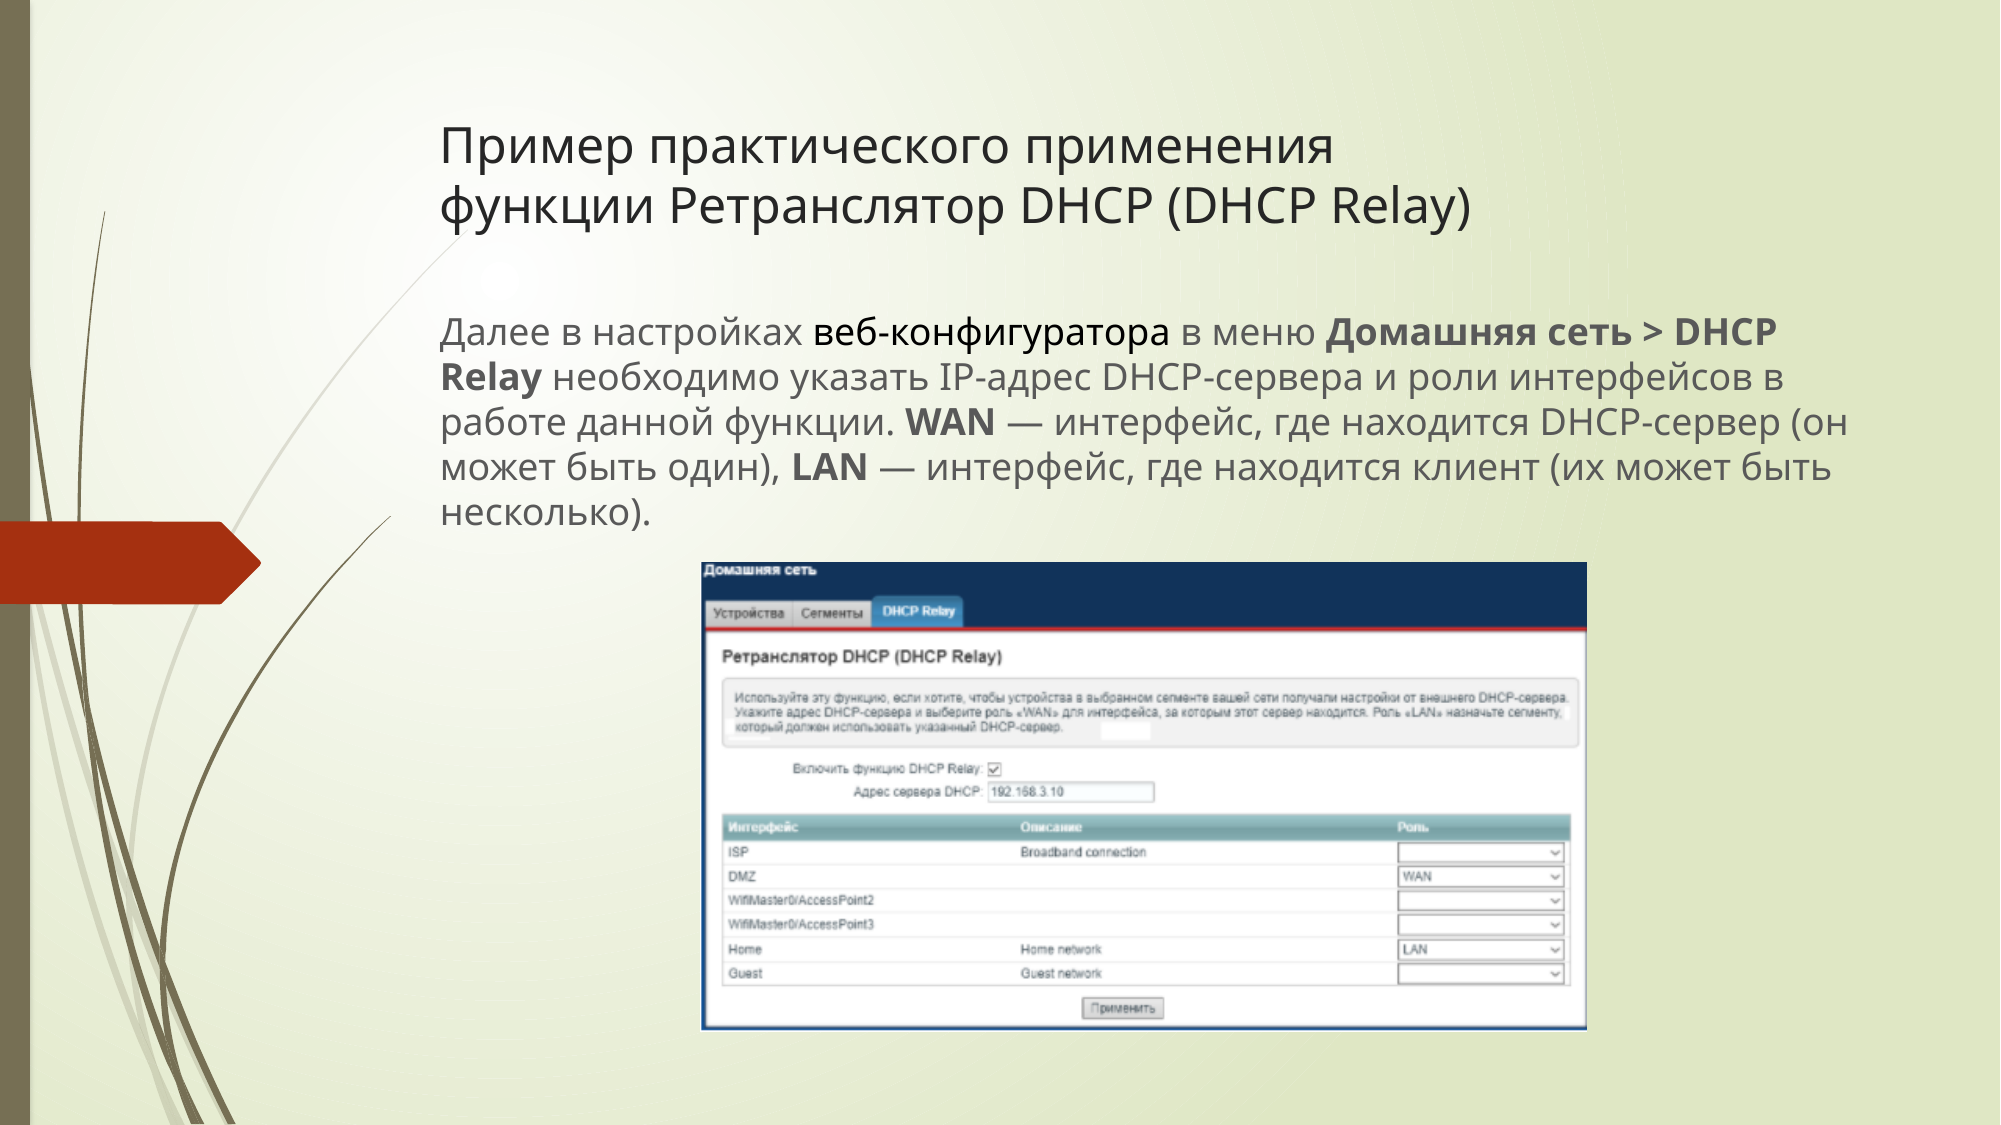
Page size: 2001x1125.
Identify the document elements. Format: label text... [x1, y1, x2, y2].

picture [699, 562, 1587, 1032]
title Пример практического применения функции Ретранслятор DHCP (DHCP Relay) [424, 99, 1888, 248]
list Далее в настройках веб-конфигуратора в меню Домашняя сеть > DHCP Relay необходимо указать IP-адрес DHCP-сервера и роли интерфейсов в работе данной функции. WAN — интерфейс, где находится DHCP-сервер (он может быть один), LAN — интерфейс, где находится клиент (их может быть несколько). [424, 299, 1888, 542]
